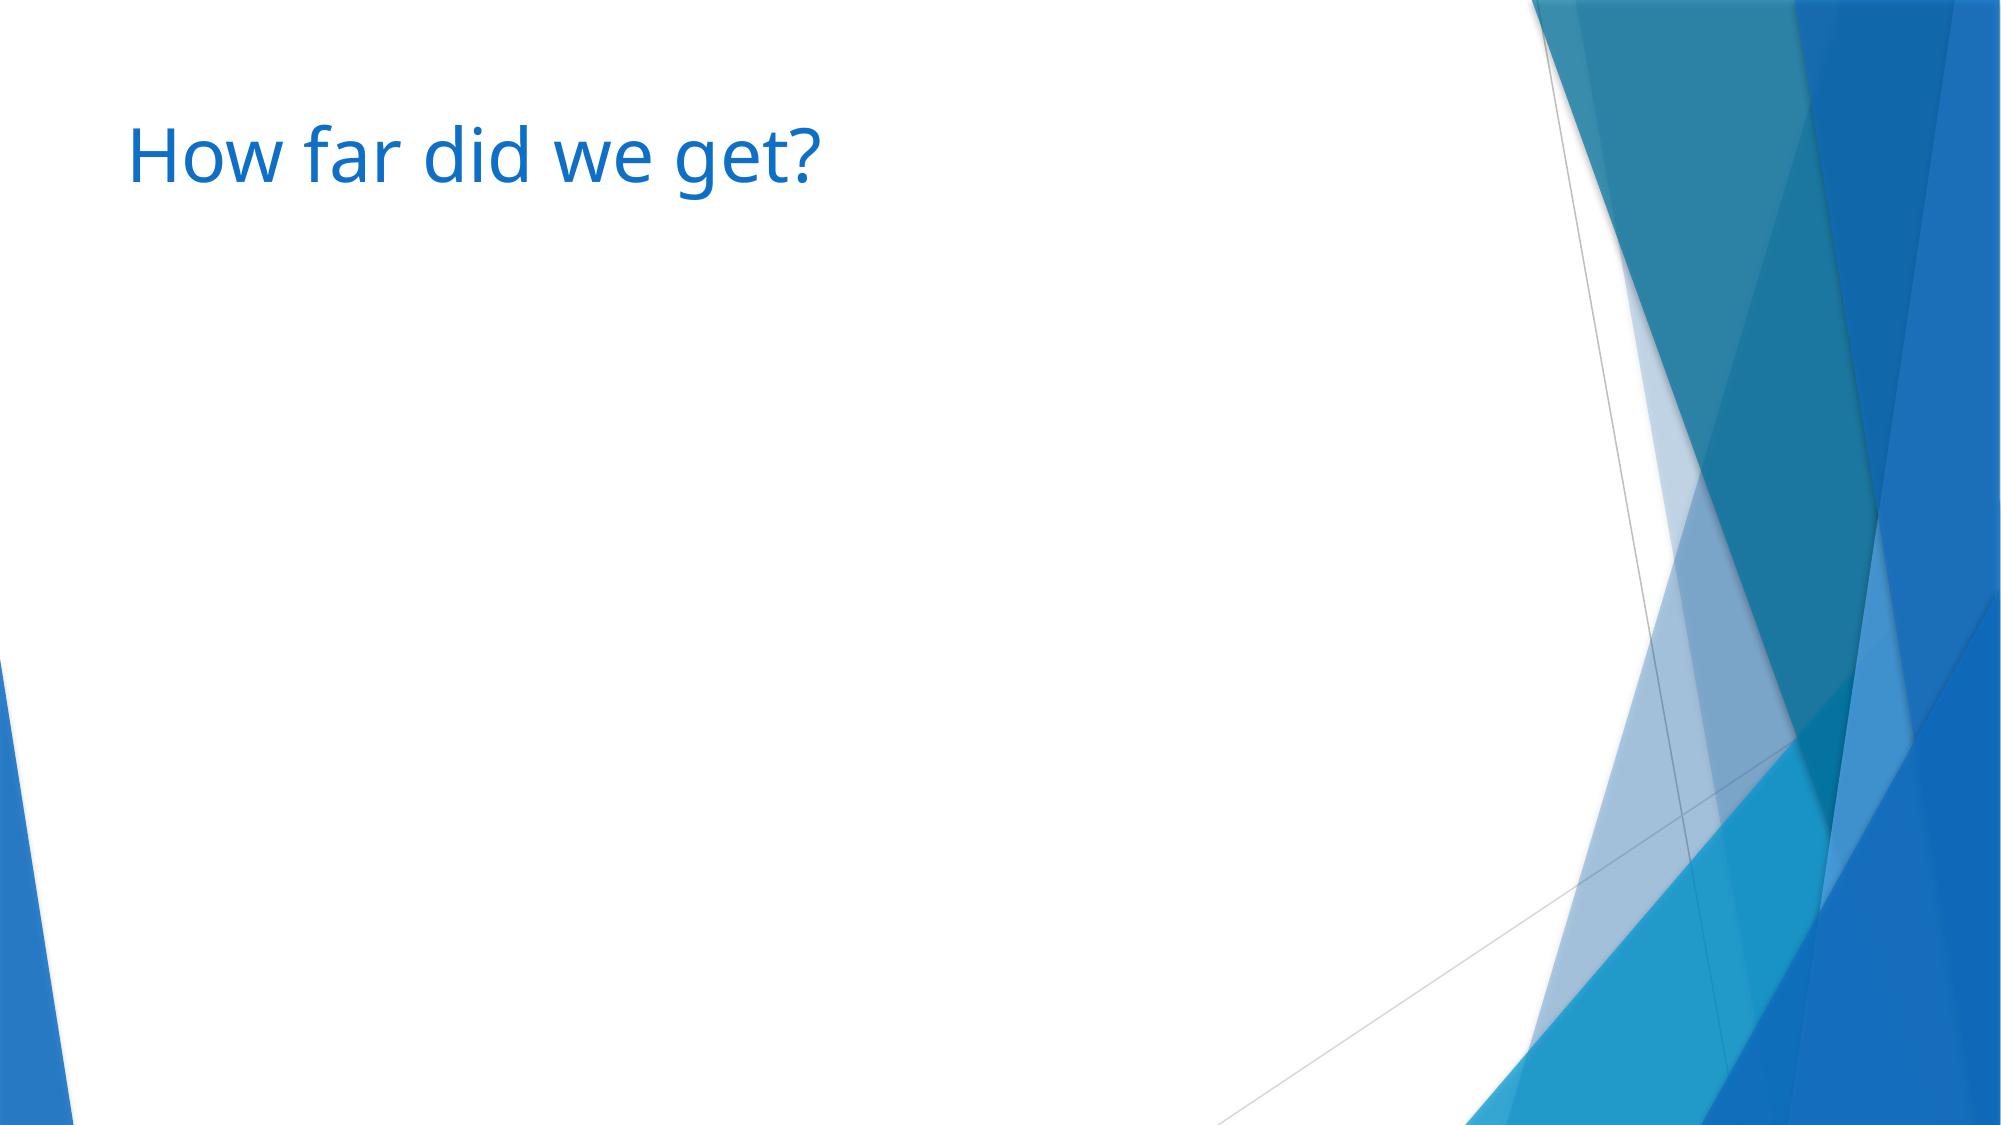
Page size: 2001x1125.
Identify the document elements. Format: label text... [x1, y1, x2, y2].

title How far did we get? [111, 99, 1522, 317]
